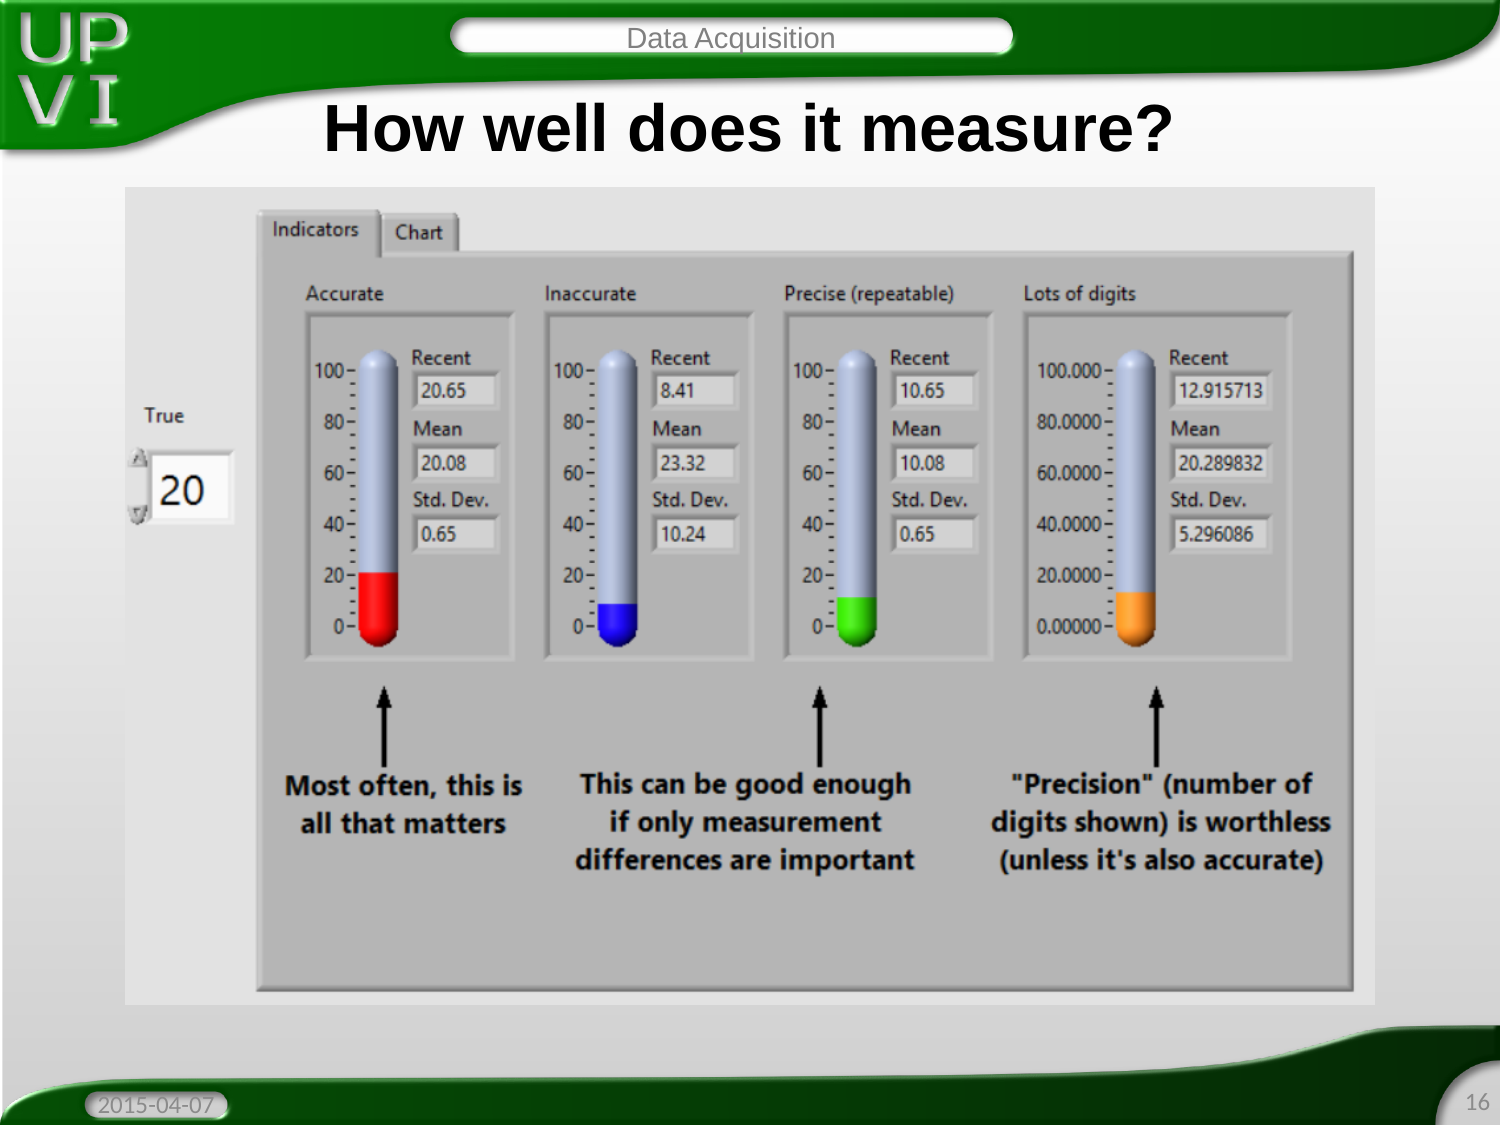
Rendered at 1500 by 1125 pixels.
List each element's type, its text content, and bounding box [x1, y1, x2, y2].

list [125, 187, 1375, 1006]
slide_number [75, 1073, 238, 1125]
slide_number 16 [1155, 1069, 1500, 1125]
picture [0, 0, 1500, 1125]
title How well does it measure? [75, 75, 1425, 175]
footer Data Acquisition [450, 6, 1013, 67]
